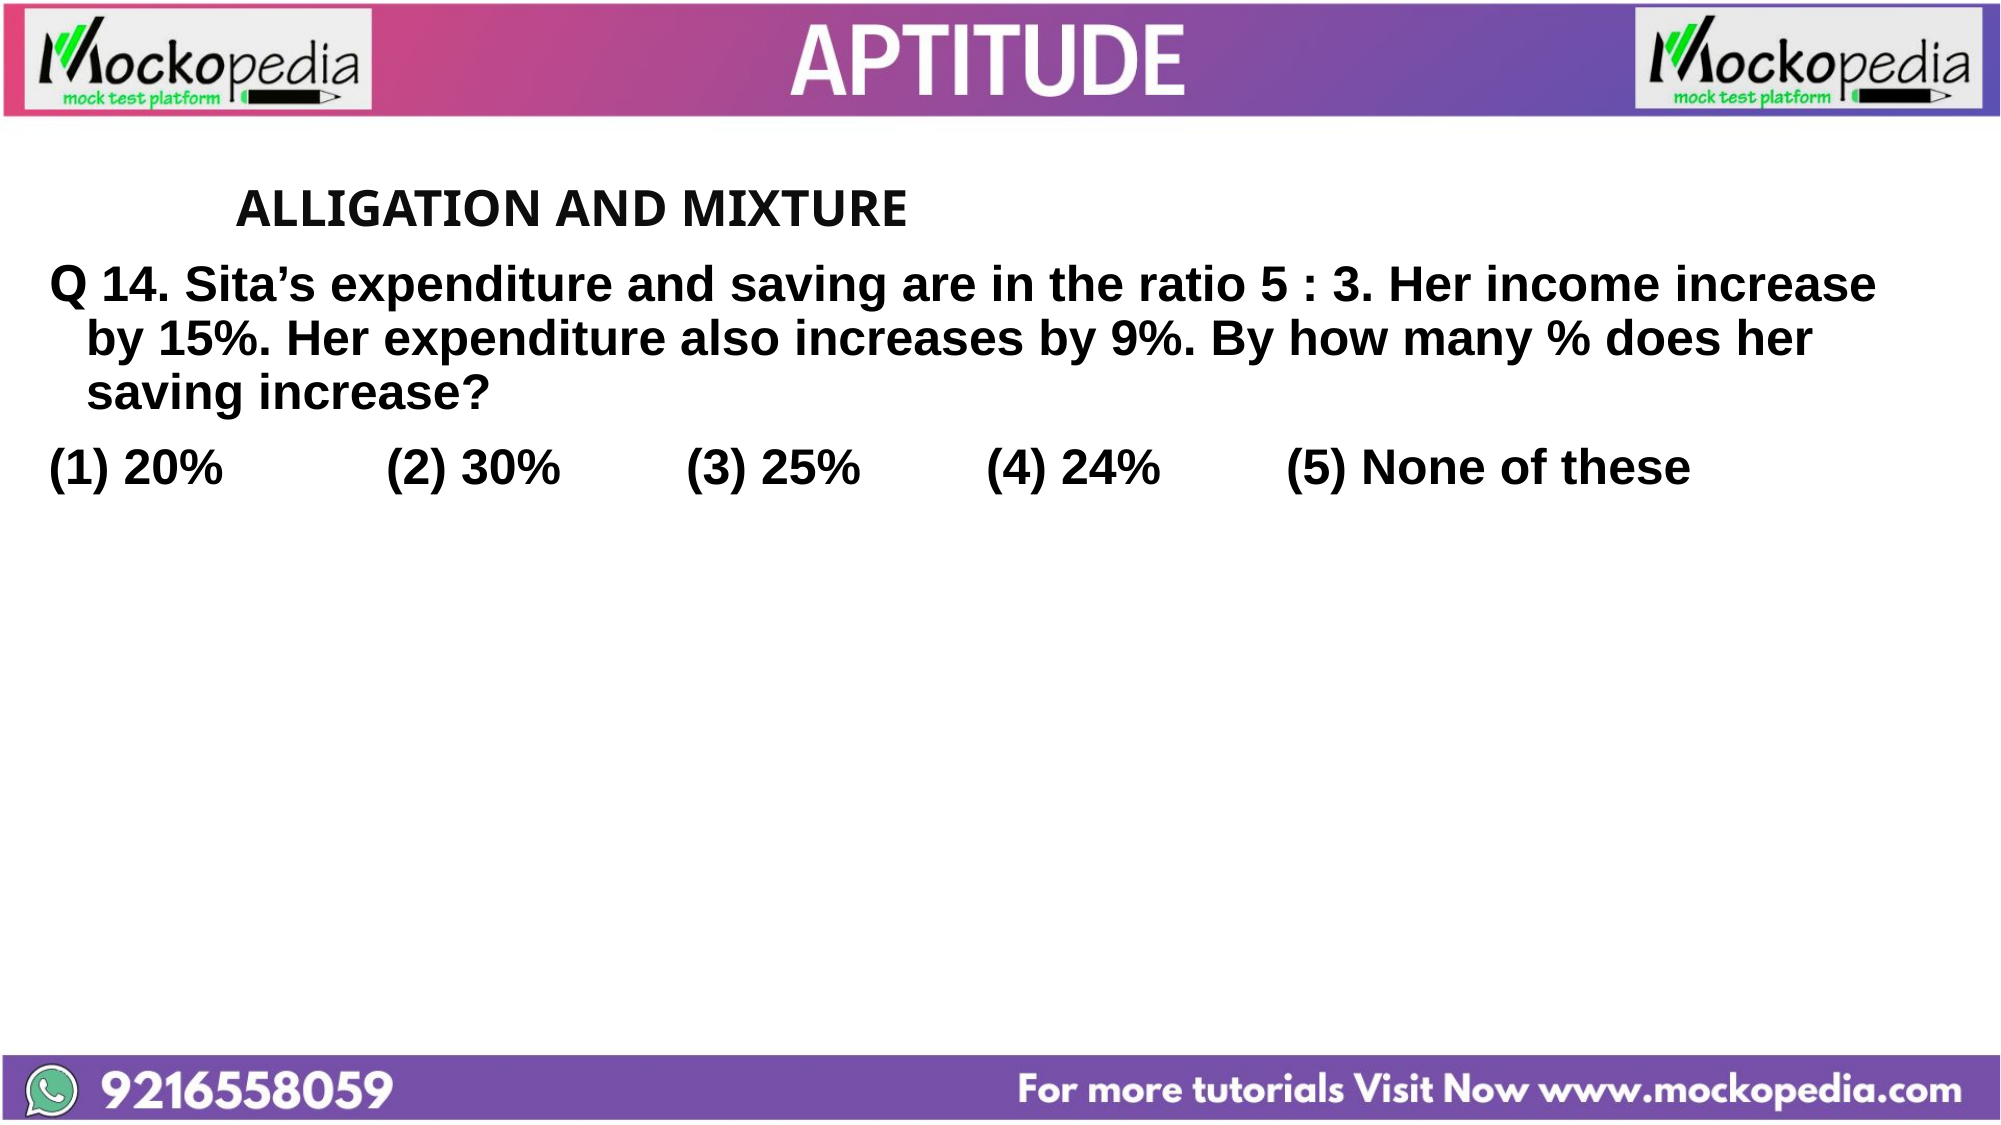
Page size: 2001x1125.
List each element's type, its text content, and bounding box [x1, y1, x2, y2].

list ALLIGATION AND MIXTURE Q 14. Sita’s expenditure and saving are in the ratio 5 : 3. Her income increase by 15%. Her expenditure also increases by 9%. By how many % does her saving increase? (1) 20% (2) 30% (3) 25% (4) 24% (5) None of these [33, 175, 1959, 1053]
picture [0, 0, 2001, 1125]
title [41, 31, 1959, 142]
